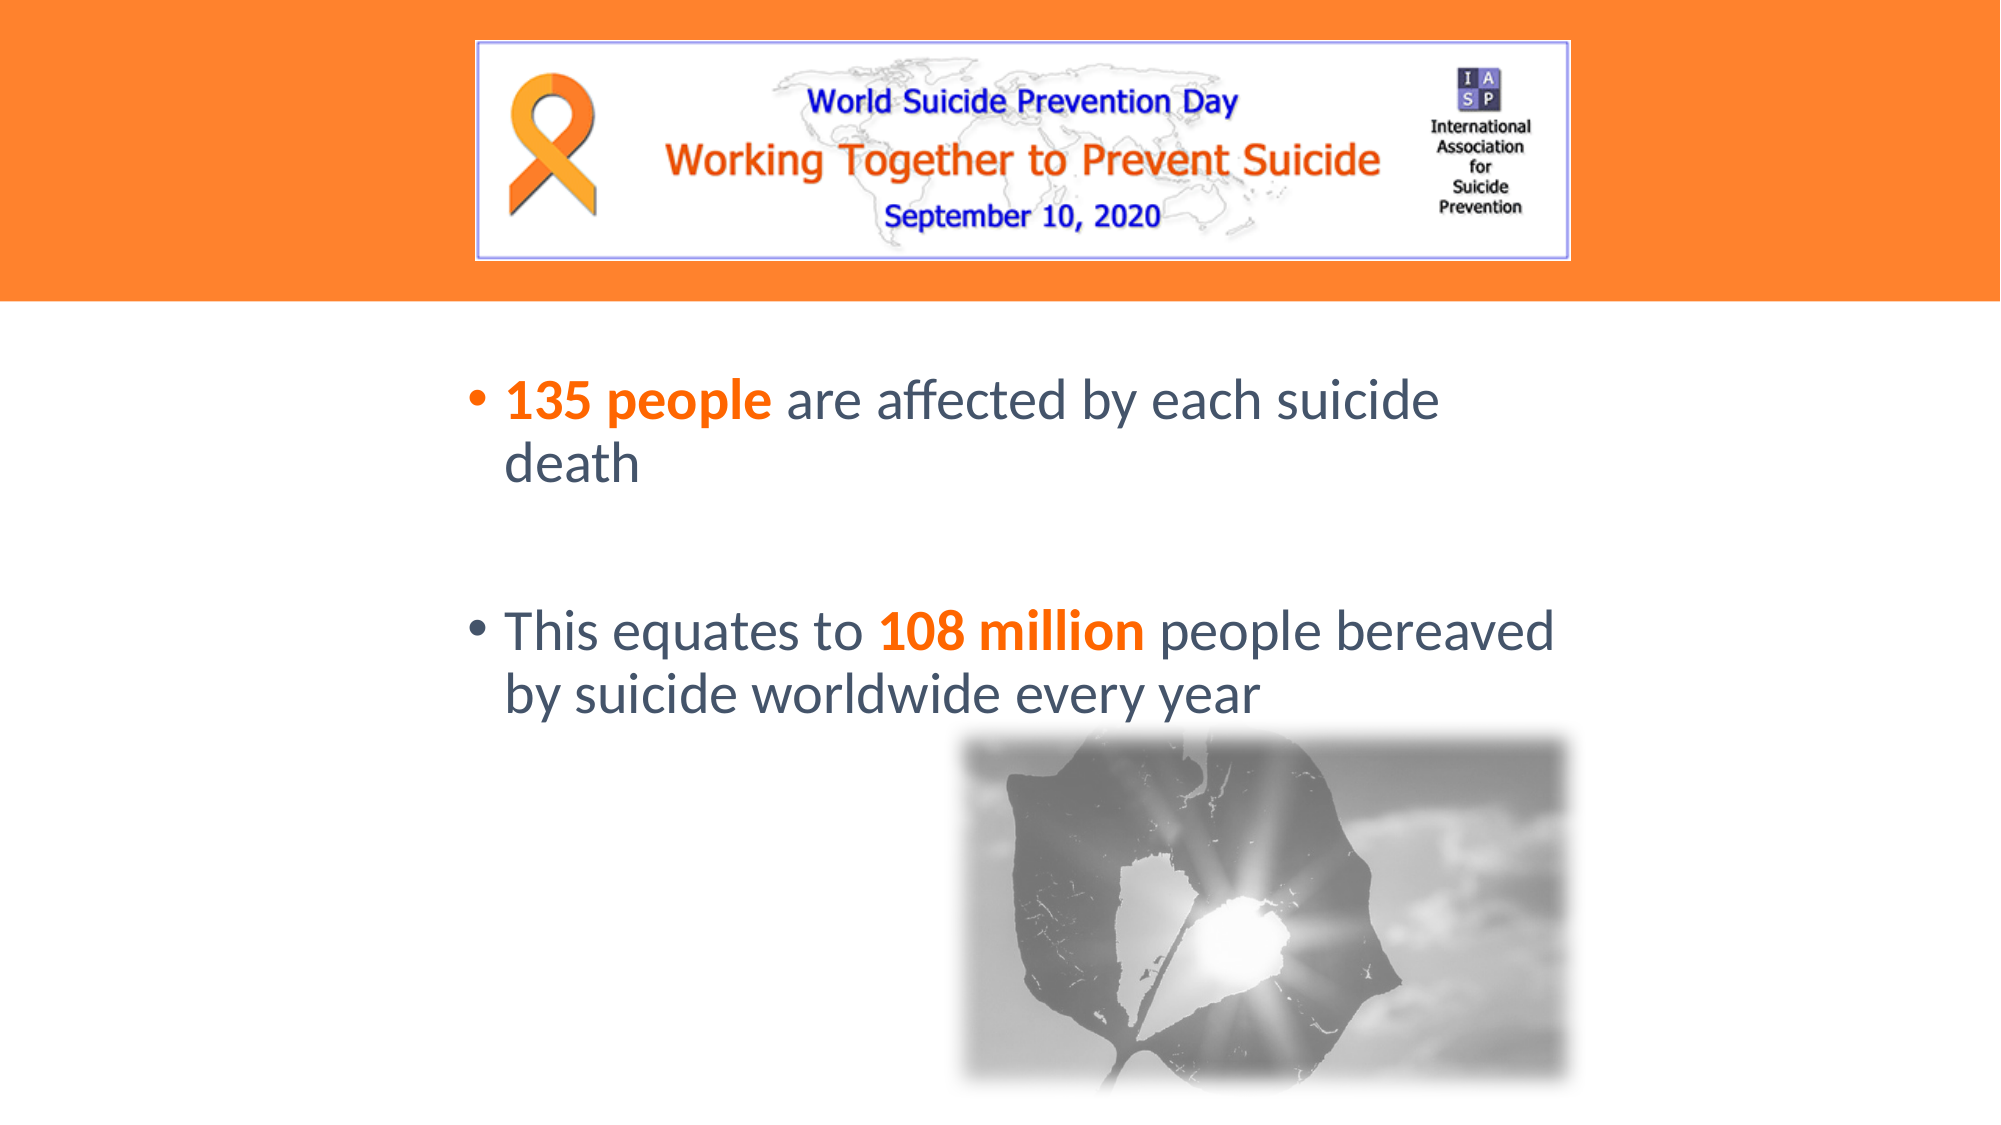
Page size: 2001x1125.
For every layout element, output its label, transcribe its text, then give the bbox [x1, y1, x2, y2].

list 135 people are affected by each suicide death This equates to 108 million people bereaved by suicide worldwide every year [452, 361, 1593, 1076]
text_box [0, 0, 2000, 302]
picture [943, 718, 1586, 1100]
picture [475, 40, 1571, 261]
